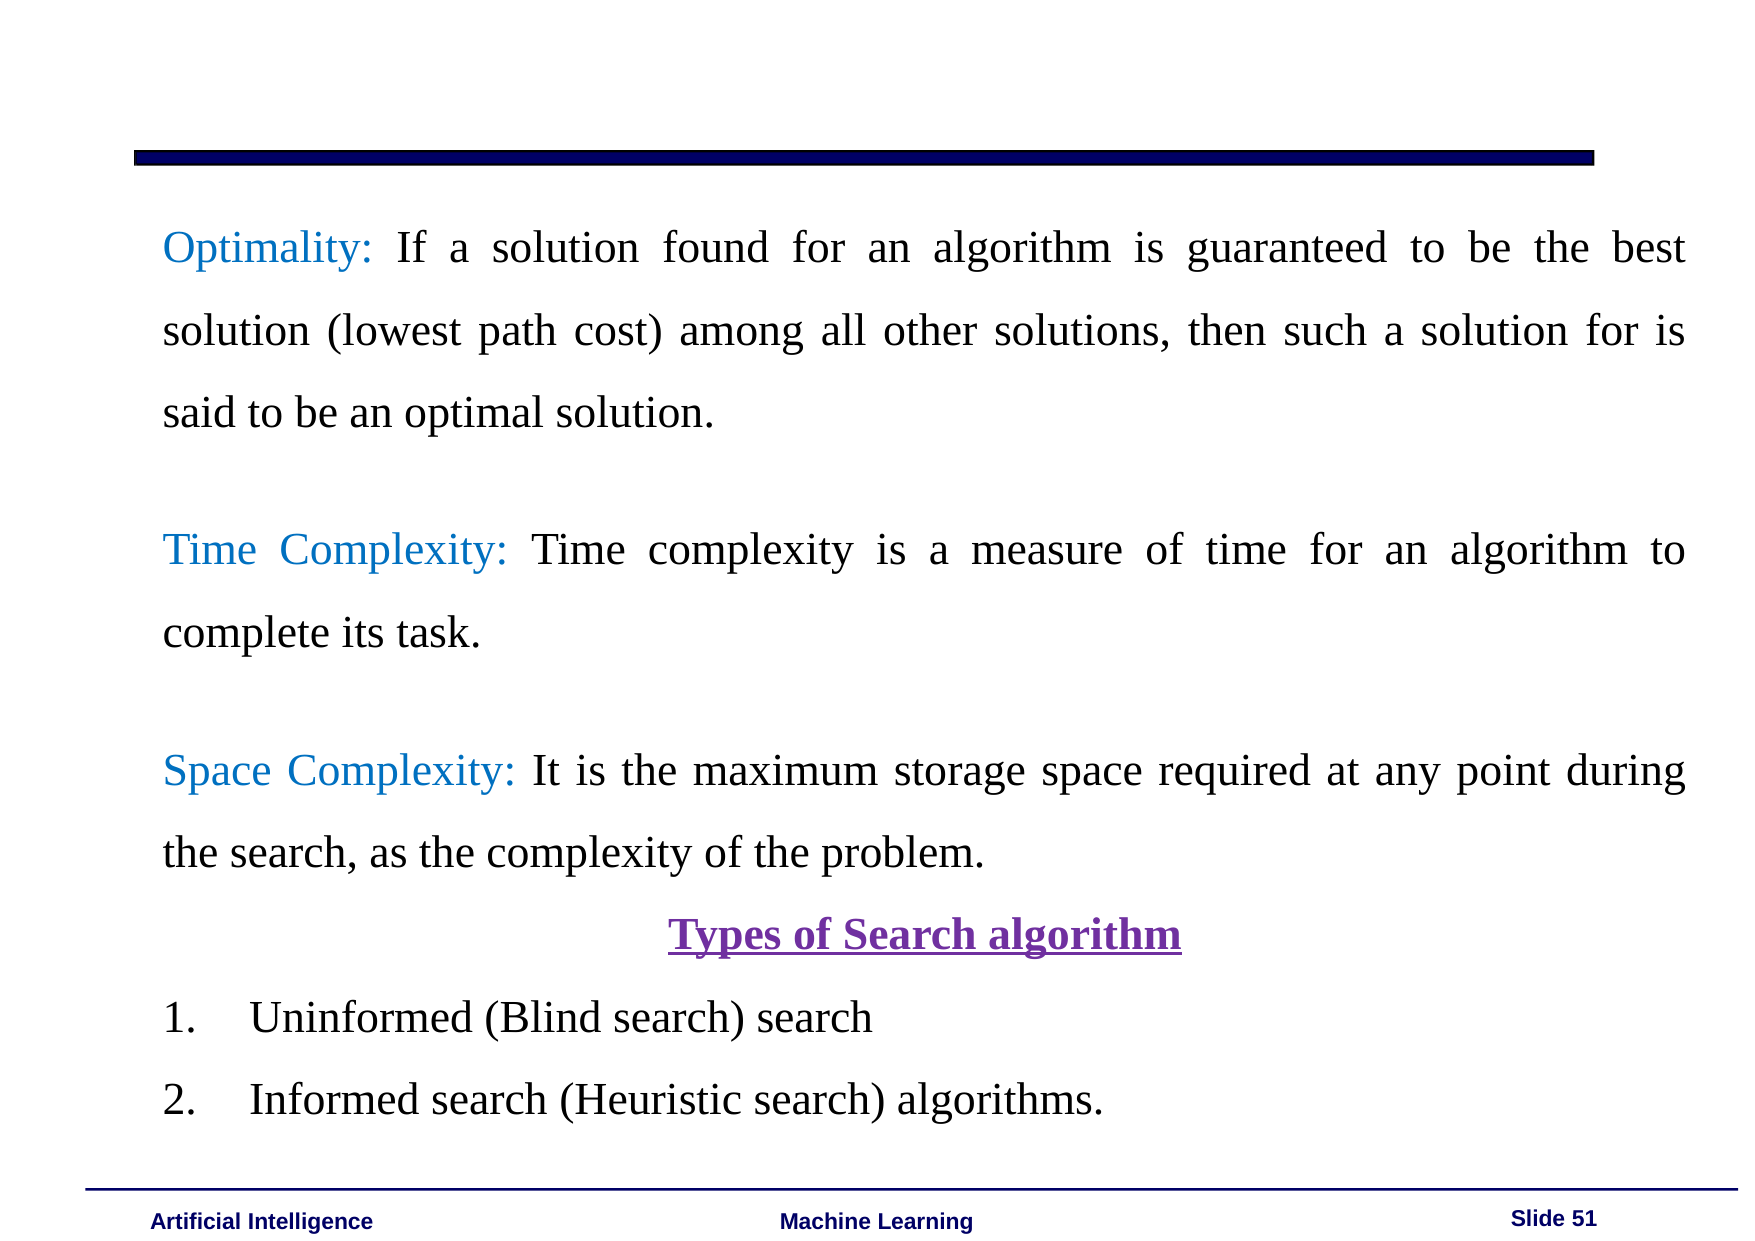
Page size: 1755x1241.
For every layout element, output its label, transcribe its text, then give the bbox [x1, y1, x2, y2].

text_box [133, 149, 1595, 166]
text_box Optimality: If a solution found for an algorithm is guaranteed to be the best solution (lowest path cost) among all other solutions, then such a solution for is said to be an optimal solution. Time Complexity: Time complexity is a measure of time for an algorithm to complete its task. Space Complexity: It is the maximum storage space required at any point during the search, as the complexity of the problem. Types of Search algorithm Uninformed (Blind search) search Informed search (Heuristic search) algorithms. [147, 182, 1702, 957]
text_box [85, 959, 1739, 1237]
